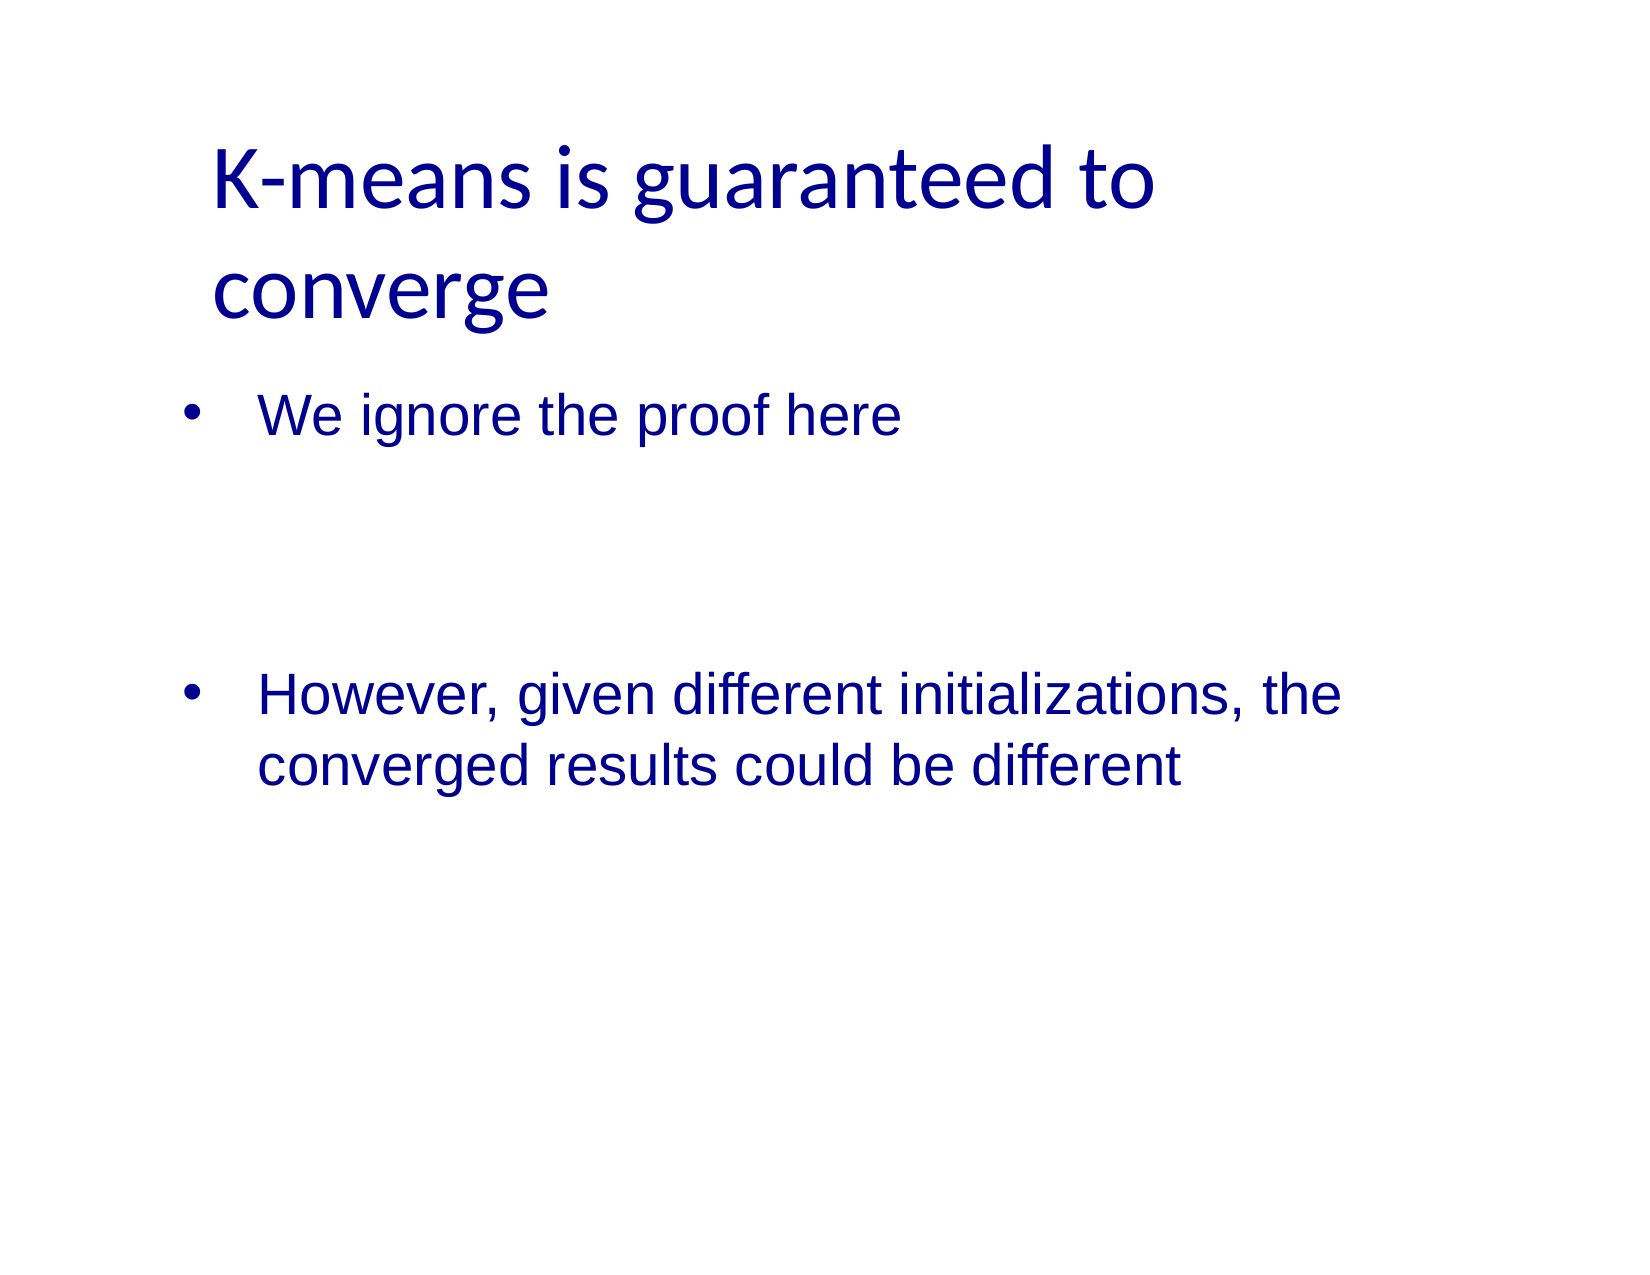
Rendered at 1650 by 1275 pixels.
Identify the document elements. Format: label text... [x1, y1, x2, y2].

list We ignore the proof here However, given different initializations, the converged results could be different [182, 376, 1467, 801]
title K-means is guaranteed to converge [212, 117, 1438, 340]
